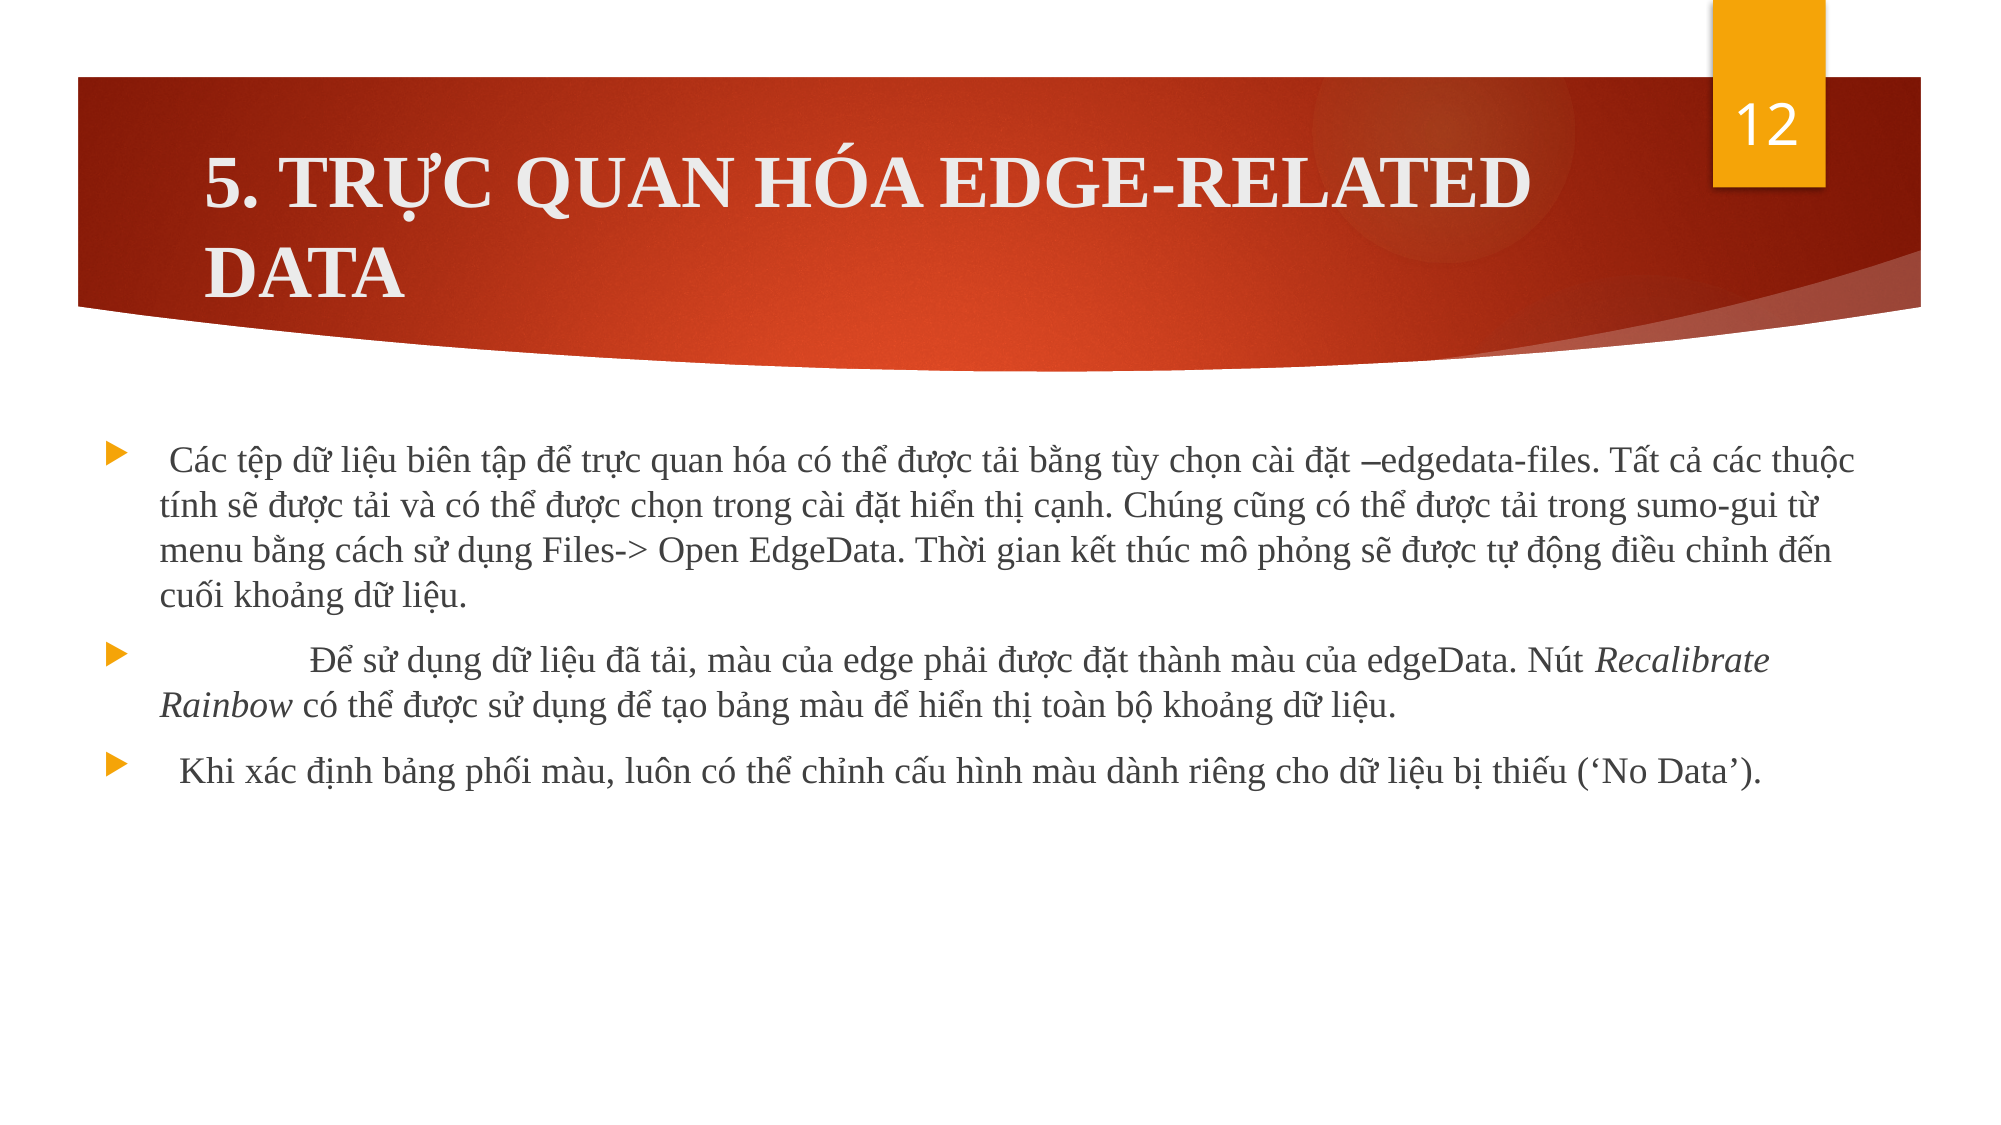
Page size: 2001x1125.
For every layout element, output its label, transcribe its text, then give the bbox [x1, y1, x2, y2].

title 5. TRỰC QUAN HÓA EDGE-RELATED DATA [189, 207, 1627, 327]
slide_number 12 [1698, 48, 1836, 175]
list Các tệp dữ liệu biên tập để trực quan hóa có thể được tải bằng tùy chọn cài đặt –edgedata-files. Tất cả các thuộc tính sẽ được tải và có thể được chọn trong cài đặt hiển thị cạnh. Chúng cũng có thể được tải trong sumo-gui từ menu bằng cách sử dụng Files-> Open EdgeData. Thời gian kết thúc mô phỏng sẽ được tự động điều chỉnh đến cuối khoảng dữ liệu. Để sử dụng dữ liệu đã tải, màu của edge phải được đặt thành màu của edgeData. Nút Recalibrate Rainbow có thể được sử dụng để tạo bảng màu để hiển thị toàn bộ khoảng dữ liệu. Khi xác định bảng phối màu, luôn có thể chỉnh cấu hình màu dành riêng cho dữ liệu bị thiếu (‘No Data’). [88, 427, 1918, 988]
